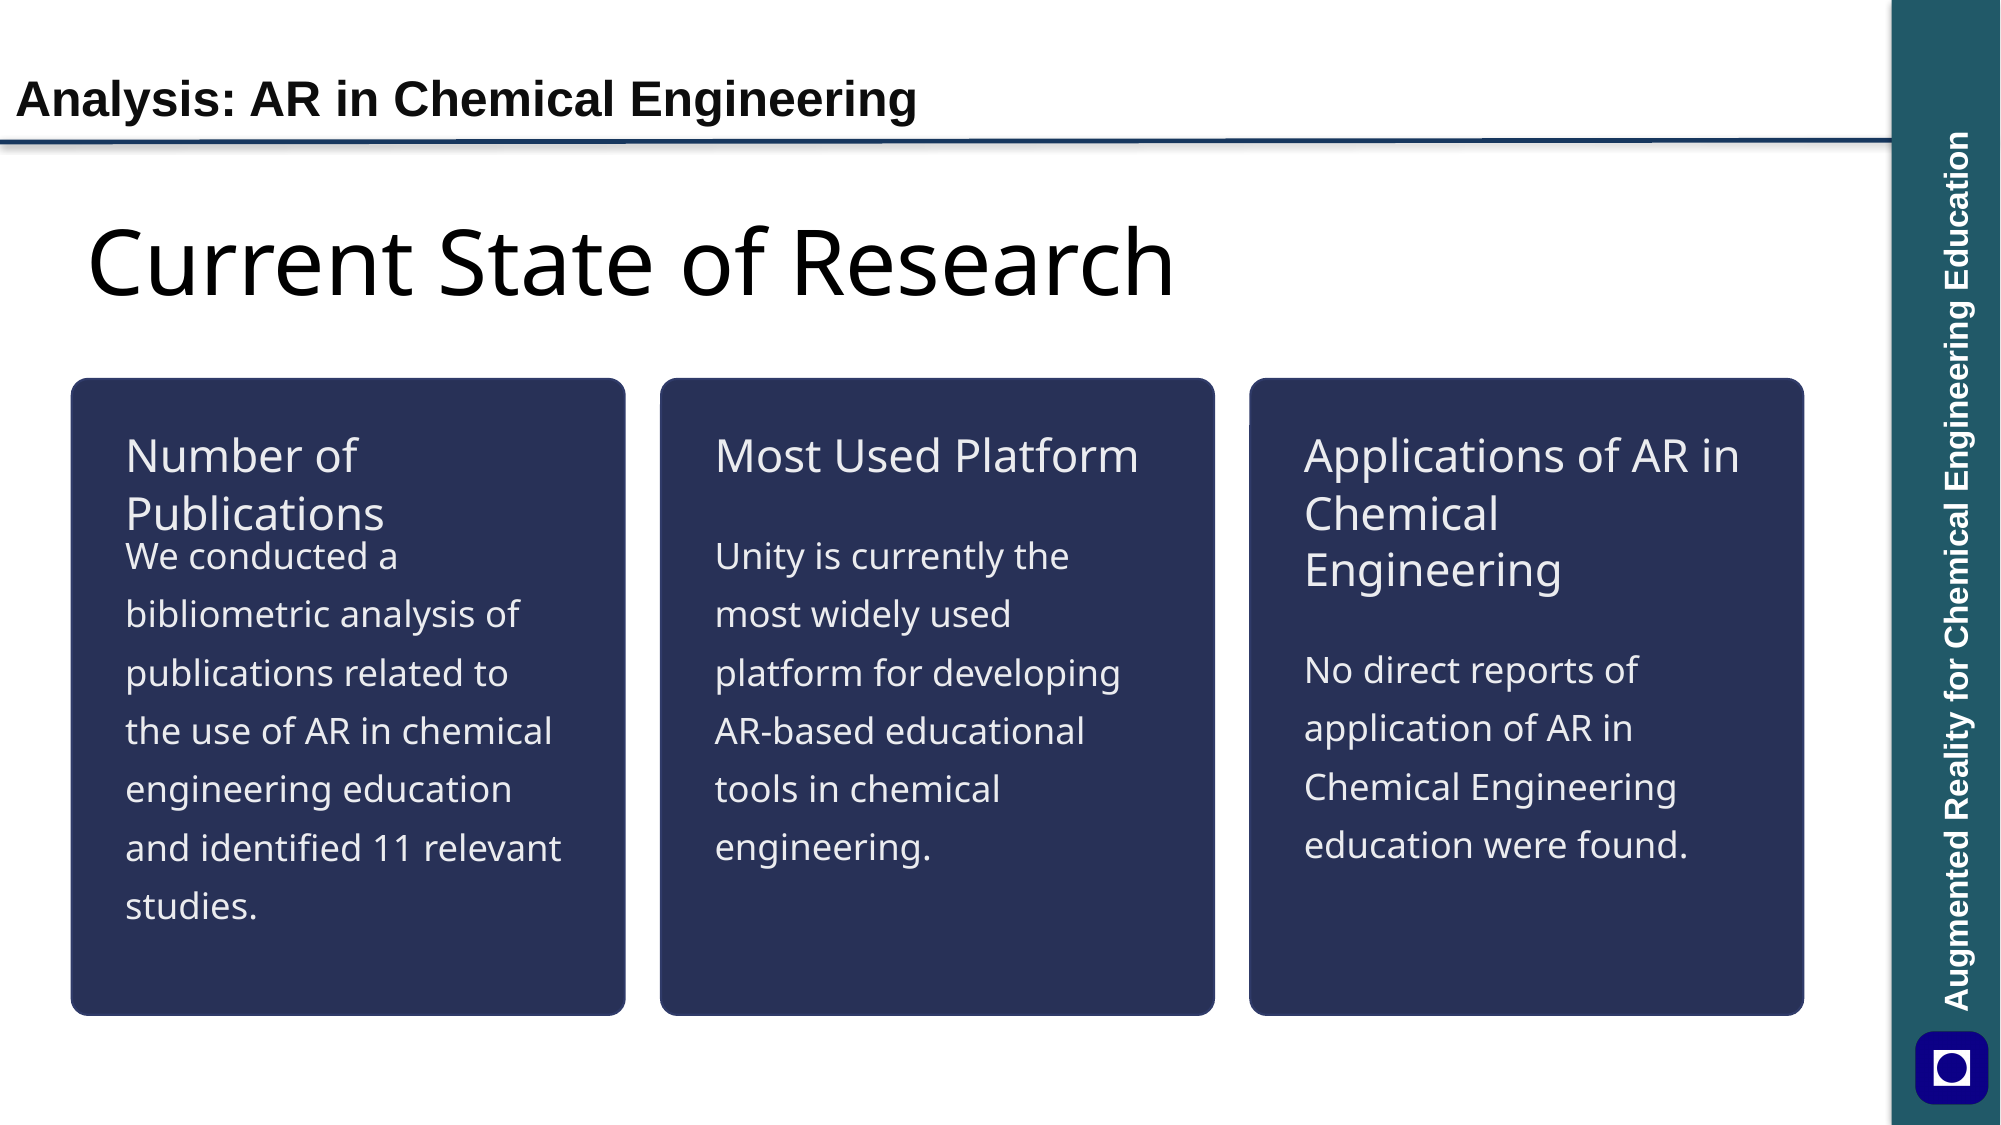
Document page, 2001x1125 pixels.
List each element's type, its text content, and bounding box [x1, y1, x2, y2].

title Analysis: AR in Chemical Engineering [0, 28, 1891, 164]
text_box We conducted a bibliometric analysis of publications related to the use of AR in chemical engineering education and identified 11 relevant studies. [110, 511, 586, 920]
text_box Unity is currently the most widely used platform for developing AR-based educational tools in chemical engineering. [699, 511, 1176, 803]
text_box [71, 378, 625, 1015]
picture [1915, 1031, 1989, 1105]
text_box Current State of Research [71, 192, 1187, 307]
text_box Applications of AR in Chemical Engineering [1288, 417, 1765, 589]
text_box Number of Publications [110, 417, 586, 511]
text_box [661, 378, 1214, 1015]
text_box [1250, 378, 1804, 1015]
text_box Most Used Platform [699, 417, 1129, 475]
text_box No direct reports of application of AR in Chemical Engineering education were found. [1288, 625, 1765, 975]
